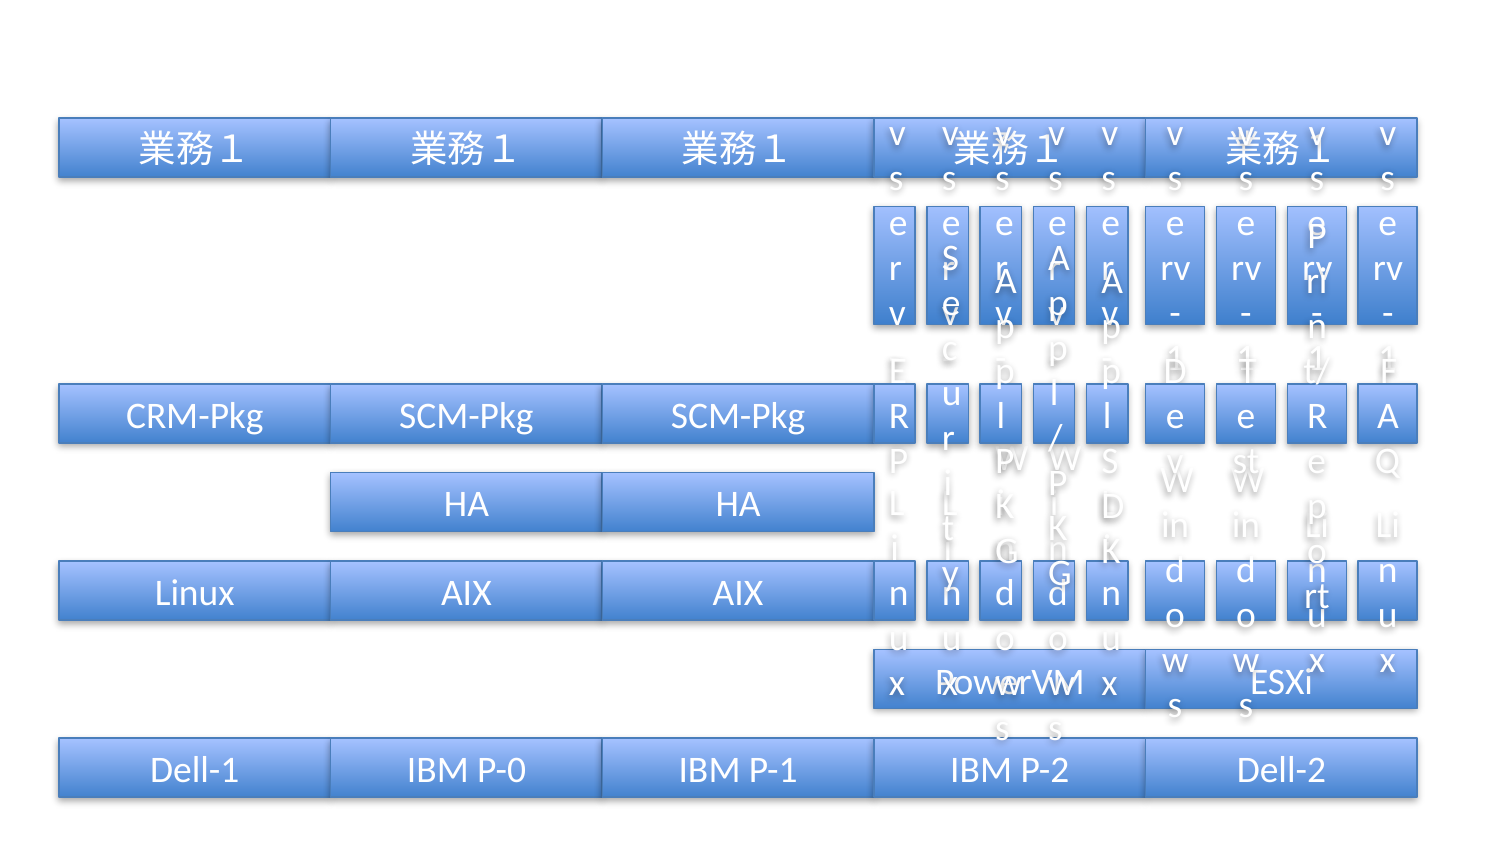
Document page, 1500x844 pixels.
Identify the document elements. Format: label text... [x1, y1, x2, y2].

text_box Windows [1216, 560, 1276, 621]
text_box Security [926, 383, 969, 444]
text_box ESXi [1145, 649, 1418, 709]
text_box Linux [1357, 560, 1418, 621]
text_box Linux [926, 560, 969, 621]
text_box Test [1216, 383, 1276, 444]
text_box IBM P-2 [873, 737, 1144, 798]
text_box vserv-13 [1357, 206, 1418, 325]
text_box AIX [602, 560, 872, 621]
text_box Linux [873, 560, 916, 621]
text_box FAQ [1357, 383, 1418, 444]
text_box 業務１ [330, 117, 600, 178]
text_box IBM P-1 [602, 737, 872, 798]
text_box vserv-10 [1145, 206, 1205, 325]
text_box Print/Report [1287, 383, 1347, 444]
text_box IBM P-0 [330, 737, 600, 798]
text_box Linux [58, 560, 329, 621]
text_box SCM-Pkg [330, 383, 600, 444]
text_box vserv-11 [1216, 206, 1276, 325]
text_box Windows [979, 560, 1022, 621]
text_box Windows [1145, 560, 1205, 621]
text_box Dell-1 [58, 737, 329, 798]
text_box ApplSDK [1086, 383, 1129, 444]
text_box 業務１ [58, 117, 329, 178]
text_box Linux [1287, 560, 1347, 621]
text_box Linux [1086, 560, 1129, 621]
text_box 業務１ [1145, 117, 1418, 178]
text_box AIX [330, 560, 600, 621]
text_box Dell-2 [1145, 737, 1418, 798]
text_box Dev [1145, 383, 1205, 444]
text_box vserv-4 [1033, 206, 1075, 325]
text_box 業務１ [873, 117, 1144, 178]
text_box HA [602, 472, 875, 532]
text_box ApplPKG [979, 383, 1022, 444]
text_box HA [330, 472, 599, 532]
text_box 業務１ [602, 117, 872, 178]
text_box vserv-1 [873, 206, 916, 325]
text_box Windows [1033, 560, 1075, 621]
text_box Appl/PKG [1033, 383, 1075, 444]
text_box vserv-3 [979, 206, 1022, 325]
text_box ERP [873, 383, 916, 444]
text_box SCM-Pkg [602, 383, 872, 444]
text_box vserv-5 [1086, 206, 1129, 325]
text_box PowerVM [873, 649, 1143, 709]
text_box CRM-Pkg [58, 383, 329, 444]
text_box vserv-12 [1287, 206, 1347, 325]
text_box vserv-2 [926, 206, 969, 325]
